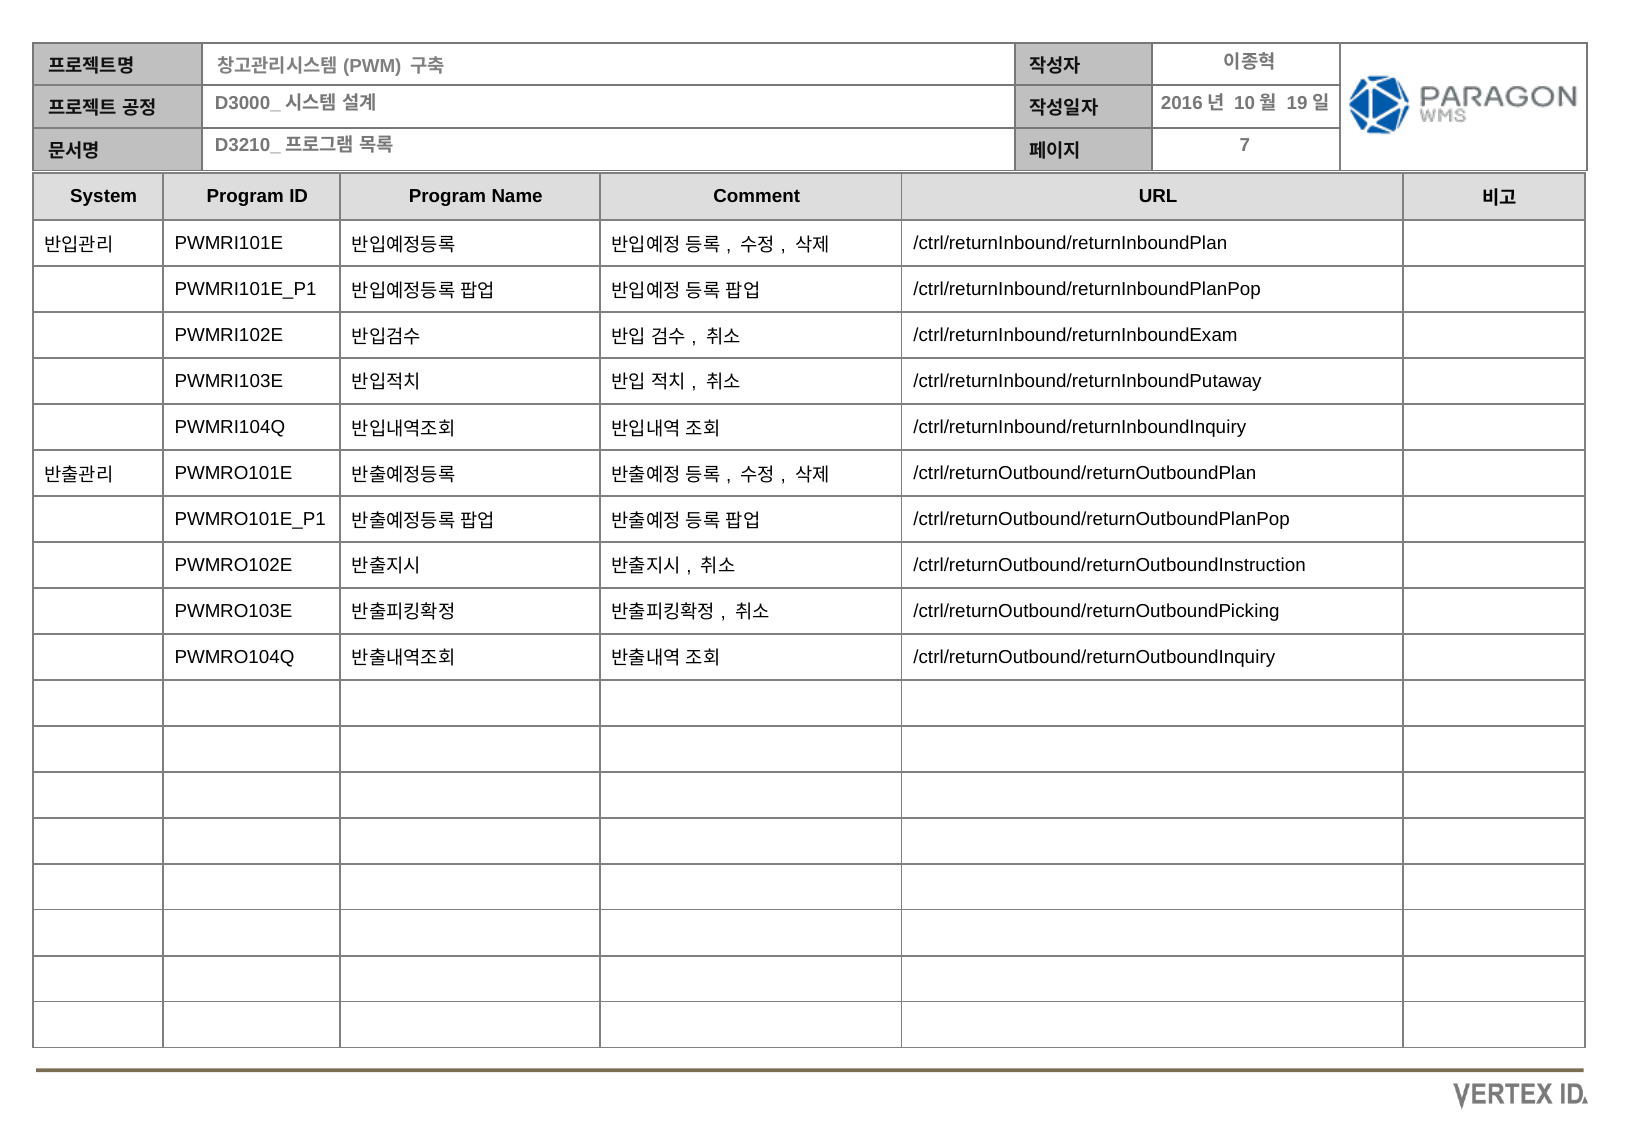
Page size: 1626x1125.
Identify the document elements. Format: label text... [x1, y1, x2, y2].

table_cell [164, 1002, 339, 1047]
table_cell /ctrl/returnInbound/returnInboundInquiry [902, 405, 1402, 449]
table_cell [34, 773, 162, 817]
table_cell [34, 1002, 162, 1047]
table_cell /ctrl/returnOutbound/returnOutboundInstruction [902, 543, 1402, 587]
table_cell [902, 1002, 1402, 1047]
table_cell [902, 910, 1402, 955]
table_cell [1404, 589, 1584, 633]
table_cell [601, 957, 901, 1001]
table_cell 반입예정 등록 팝업 [601, 267, 901, 311]
table_cell [341, 1002, 599, 1047]
table_cell 반입내역 조회 [601, 405, 901, 449]
table_cell [902, 957, 1402, 1001]
table_cell [1404, 405, 1584, 449]
table_cell [1404, 819, 1584, 863]
table_cell 반출관리 [34, 451, 162, 495]
table_cell /ctrl/returnInbound/returnInboundPlanPop [902, 267, 1402, 311]
table_cell PWMRO101E [164, 451, 339, 495]
table_cell [902, 865, 1402, 909]
table_cell 반출지시, 취소 [601, 543, 901, 587]
table_cell /ctrl/returnInbound/returnInboundPlan [902, 221, 1402, 265]
table_cell [601, 865, 901, 909]
table_cell [34, 405, 162, 449]
table_cell [34, 727, 162, 771]
table_header Program ID [164, 174, 339, 219]
table_cell 반출피킹확정 [341, 589, 599, 633]
table_cell [1404, 1002, 1584, 1047]
table_cell [34, 313, 162, 357]
table_cell [1404, 267, 1584, 311]
table_cell [902, 727, 1402, 771]
table_cell [341, 865, 599, 909]
table_cell 반입 검수, 취소 [601, 313, 901, 357]
table_cell 반입관리 [34, 221, 162, 265]
table_cell [164, 865, 339, 909]
table_cell PWMRI103E [164, 359, 339, 403]
table_cell [902, 773, 1402, 817]
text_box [1126, 42, 1368, 122]
table_cell 반출내역조회 [341, 635, 599, 679]
table_cell [1404, 865, 1584, 909]
table_cell [34, 497, 162, 541]
table_cell [601, 727, 901, 771]
table_header URL [902, 174, 1402, 219]
table_cell 반출예정 등록 팝업 [601, 497, 901, 541]
table_cell 반출피킹확정, 취소 [601, 589, 901, 633]
table_cell [34, 359, 162, 403]
table_cell [1404, 957, 1584, 1001]
table_cell [1404, 681, 1584, 725]
table_cell [902, 681, 1402, 725]
table_cell /ctrl/returnInbound/returnInboundExam [902, 313, 1402, 357]
picture [1344, 74, 1584, 137]
table_cell /ctrl/returnOutbound/returnOutboundPlanPop [902, 497, 1402, 541]
table_cell [34, 589, 162, 633]
table_cell [341, 957, 599, 1001]
table_cell [34, 957, 162, 1001]
table_cell [601, 910, 901, 955]
table_cell 반입적치 [341, 359, 599, 403]
table_cell [34, 910, 162, 955]
table_cell [601, 1002, 901, 1047]
table_cell PWMRO101E_P1 [164, 497, 339, 541]
table_cell [34, 819, 162, 863]
table_cell /ctrl/returnOutbound/returnOutboundPlan [902, 451, 1402, 495]
table_cell [341, 910, 599, 955]
table_cell [164, 681, 339, 725]
table_cell 반입내역조회 [341, 405, 599, 449]
table_cell [34, 635, 162, 679]
table_header Program Name [341, 174, 599, 219]
table_cell PWMRO103E [164, 589, 339, 633]
table_cell [1404, 497, 1584, 541]
table_cell [164, 773, 339, 817]
table_cell [1404, 910, 1584, 955]
table_cell 반입예정등록 [341, 221, 599, 265]
table_cell [164, 957, 339, 1001]
table_cell 반입검수 [341, 313, 599, 357]
table_cell [1404, 313, 1584, 357]
table_cell /ctrl/returnInbound/returnInboundPutaway [902, 359, 1402, 403]
table_cell [902, 819, 1402, 863]
table_cell [1404, 635, 1584, 679]
table_cell [34, 267, 162, 311]
table_header 비고 [1404, 174, 1584, 219]
table_cell [1404, 451, 1584, 495]
table_cell [601, 681, 901, 725]
table_cell [1404, 773, 1584, 817]
table_header System [34, 174, 162, 219]
table_cell [34, 681, 162, 725]
table_cell [341, 819, 599, 863]
table_cell PWMRI101E [164, 221, 339, 265]
table_cell PWMRI101E_P1 [164, 267, 339, 311]
table_cell [34, 543, 162, 587]
table_cell [34, 865, 162, 909]
table_cell /ctrl/returnOutbound/returnOutboundInquiry [902, 635, 1402, 679]
table_cell 반출예정 등록, 수정, 삭제 [601, 451, 901, 495]
table_cell 반출지시 [341, 543, 599, 587]
table_cell [341, 681, 599, 725]
table_cell 반출내역 조회 [601, 635, 901, 679]
table_cell [1404, 543, 1584, 587]
table_cell PWMRI102E [164, 313, 339, 357]
table_cell [1404, 221, 1584, 265]
table_cell [341, 727, 599, 771]
table_cell [601, 773, 901, 817]
table_header Comment [601, 174, 901, 219]
table_cell 반출예정등록 [341, 451, 599, 495]
table_cell [164, 910, 339, 955]
table_cell [164, 819, 339, 863]
table_cell [1404, 727, 1584, 771]
table_cell [601, 819, 901, 863]
table_cell PWMRO102E [164, 543, 339, 587]
table_cell 반입 적치, 취소 [601, 359, 901, 403]
table_cell [164, 727, 339, 771]
table_cell 반출예정등록 팝업 [341, 497, 599, 541]
table_cell [1404, 359, 1584, 403]
table_cell /ctrl/returnOutbound/returnOutboundPicking [902, 589, 1402, 633]
table_cell 반입예정 등록, 수정, 삭제 [601, 221, 901, 265]
table_cell [341, 773, 599, 817]
table_cell 반입예정등록 팝업 [341, 267, 599, 311]
table_cell PWMRI104Q [164, 405, 339, 449]
table_cell PWMRO104Q [164, 635, 339, 679]
